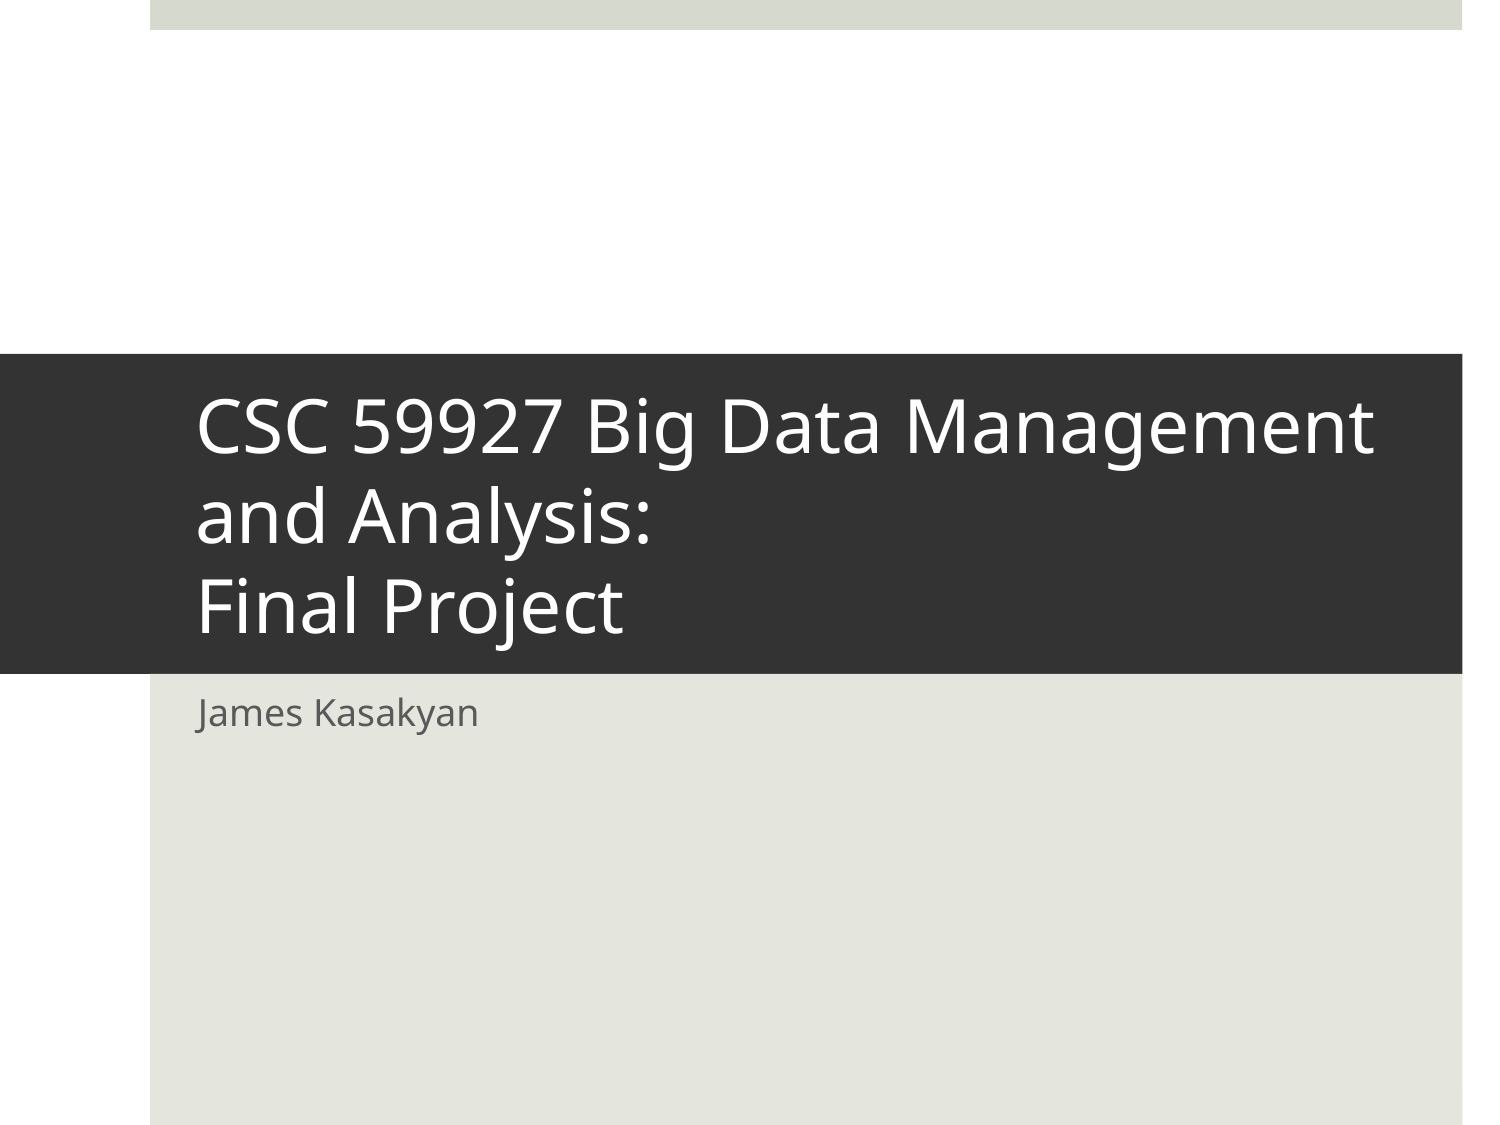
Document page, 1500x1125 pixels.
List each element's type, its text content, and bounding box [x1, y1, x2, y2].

subtitle James Kasakyan [150, 673, 1463, 1125]
title CSC 59927 Big Data Management and Analysis: Final Project [0, 353, 1463, 674]
